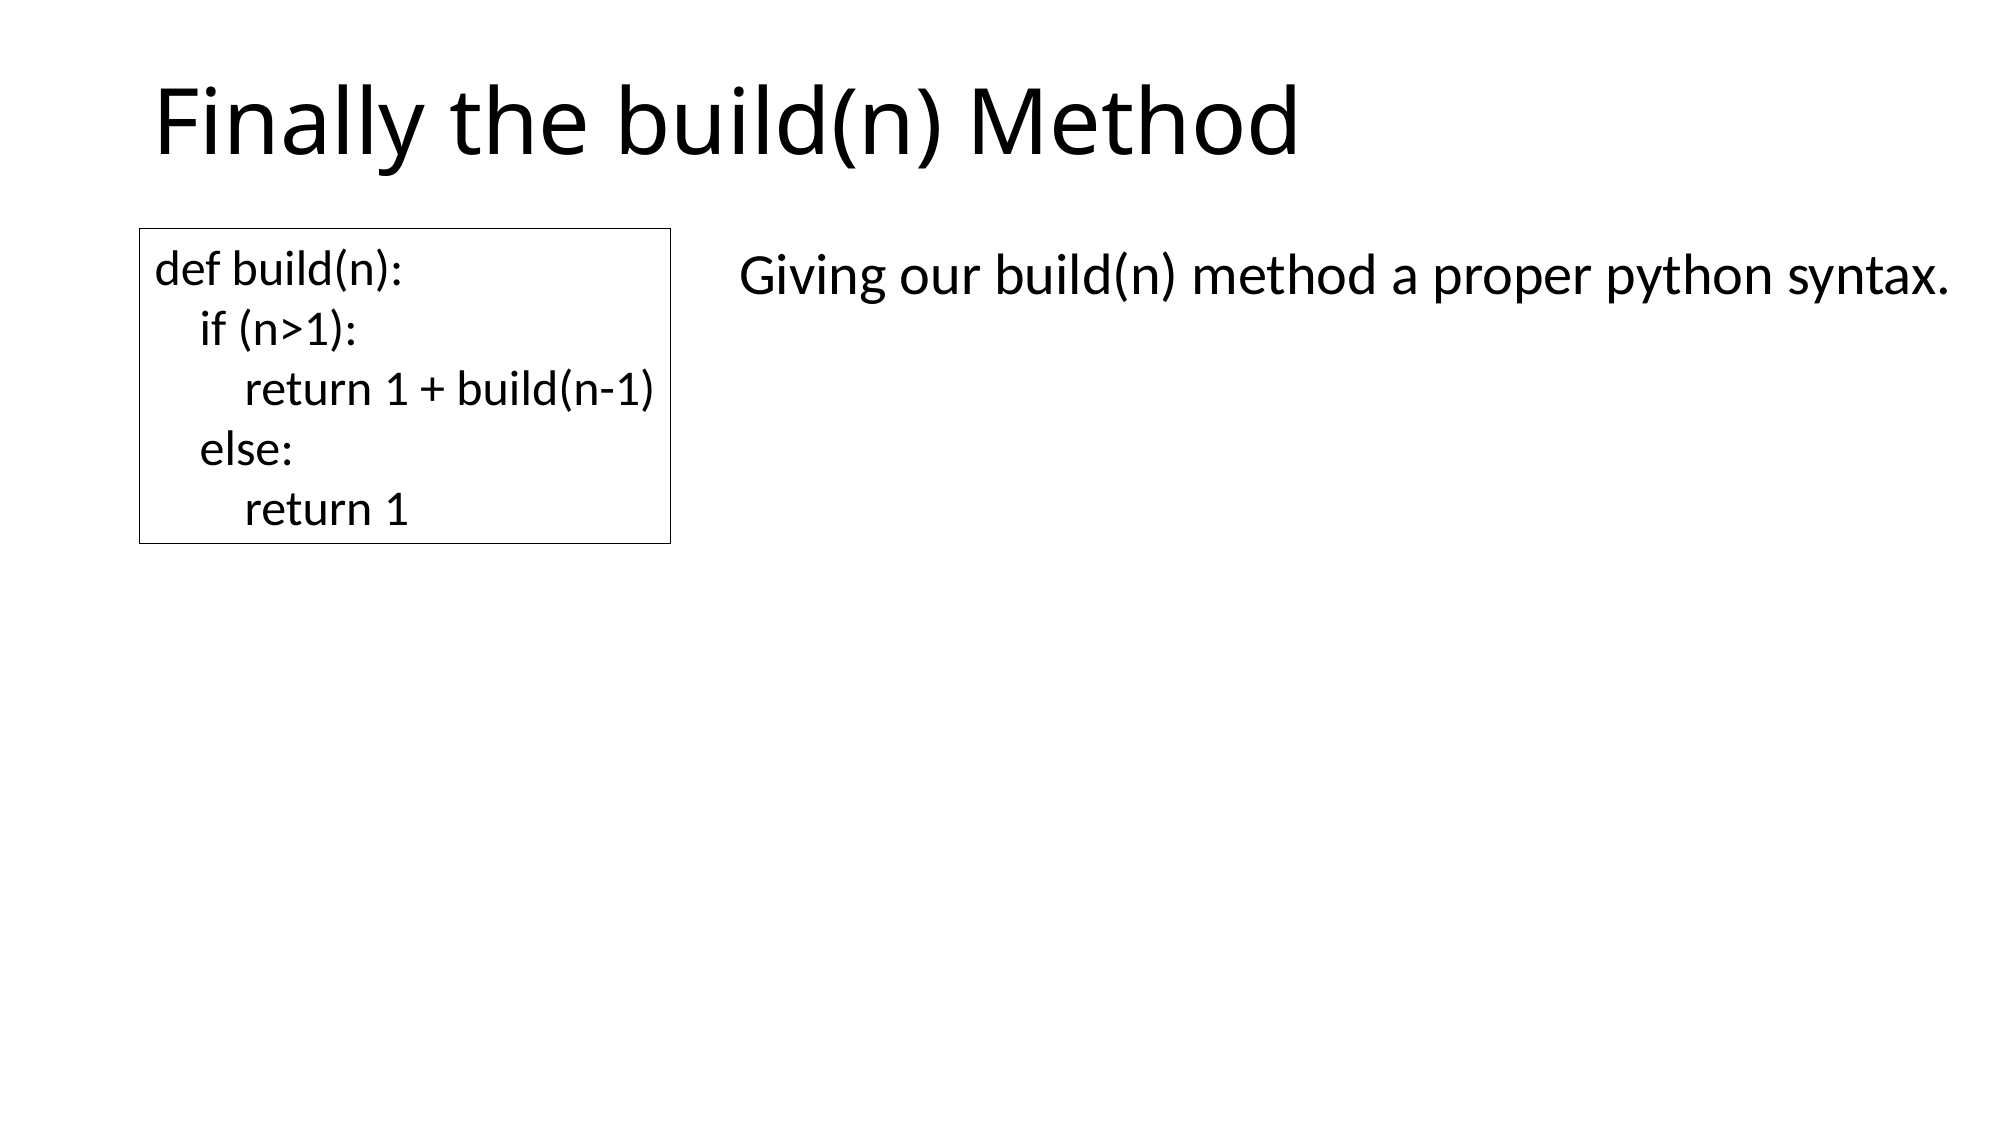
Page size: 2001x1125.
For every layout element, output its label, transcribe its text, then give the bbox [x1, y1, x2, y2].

text_box Giving our build(n) method a proper python syntax. [724, 228, 1981, 314]
title Finally the build(n) Method [137, 59, 1863, 191]
text_box def build(n): if (n>1): return 1 + build(n-1) else: return 1 [139, 228, 671, 544]
